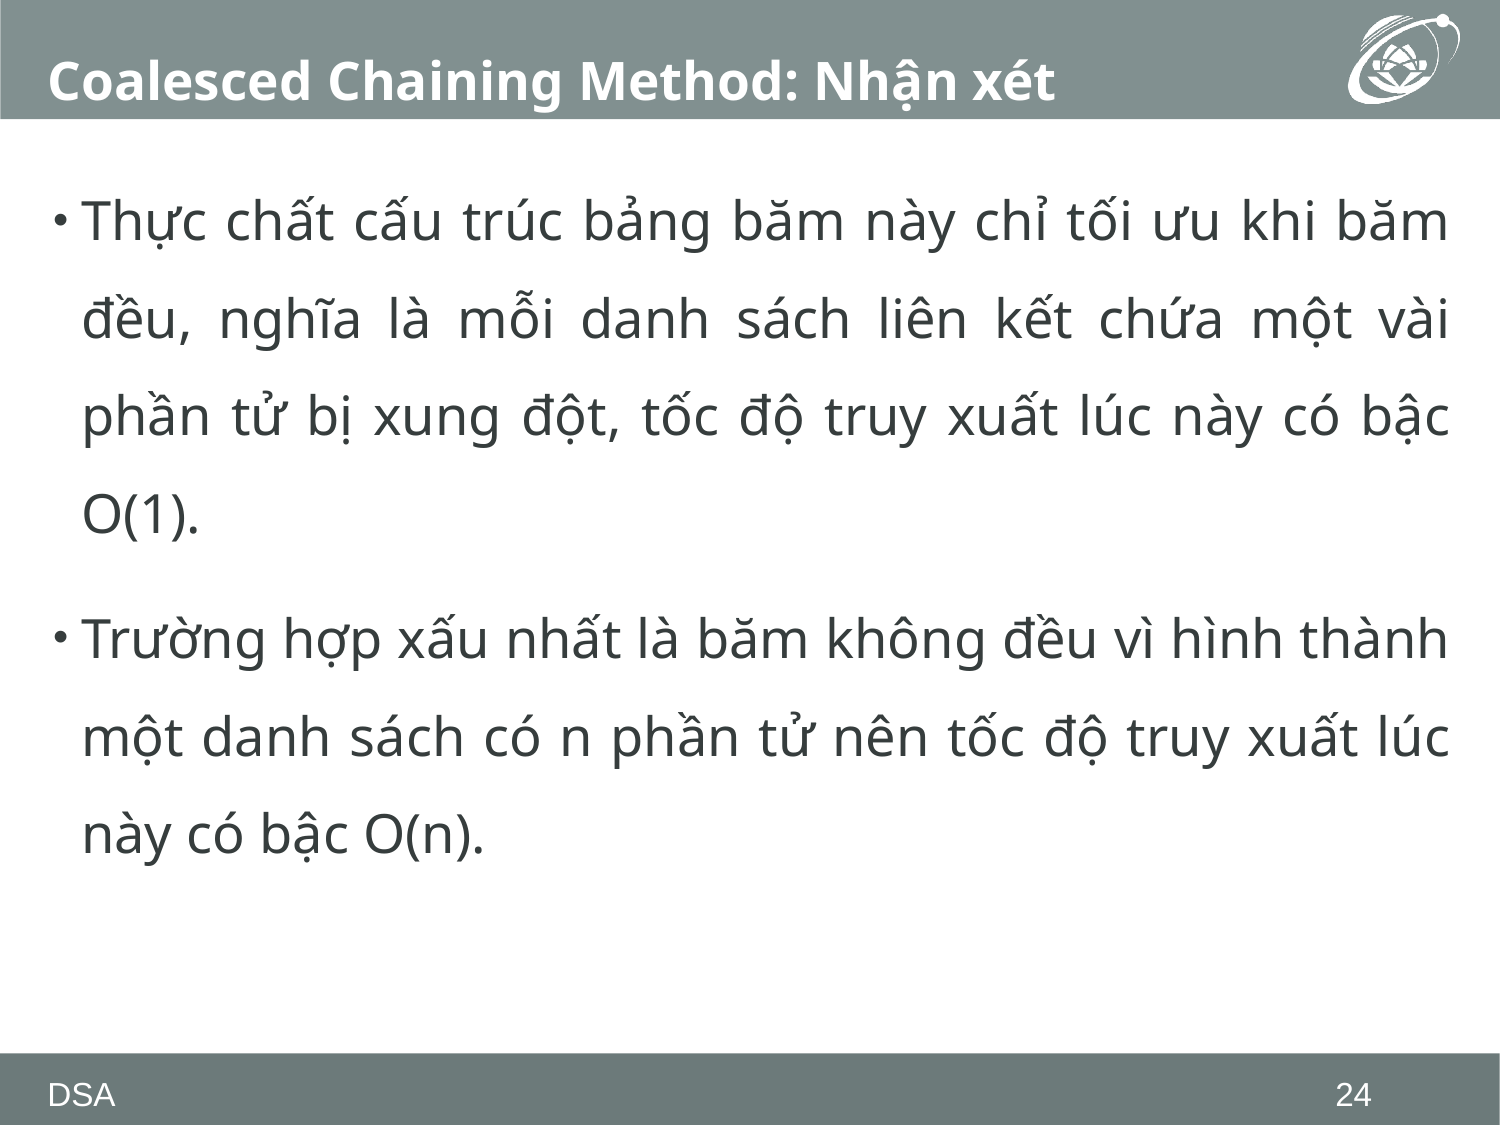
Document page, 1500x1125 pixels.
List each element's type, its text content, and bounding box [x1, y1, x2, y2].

slide_number 24 [1270, 1073, 1388, 1113]
footer DSA [32, 1073, 1075, 1113]
title Coalesced Chaining Method: Nhận xét [32, 0, 1468, 120]
list Thực chất cấu trúc bảng băm này chỉ tối ưu khi băm đều, nghĩa là mỗi danh sách liên kết chứa một vài phần tử bị xung đột, tốc độ truy xuất lúc này có bậc O(1). Trường hợp xấu nhất là băm không đều vì hình thành một danh sách có n phần tử nên tốc độ truy xuất lúc này có bậc O(n). [32, 146, 1468, 1054]
